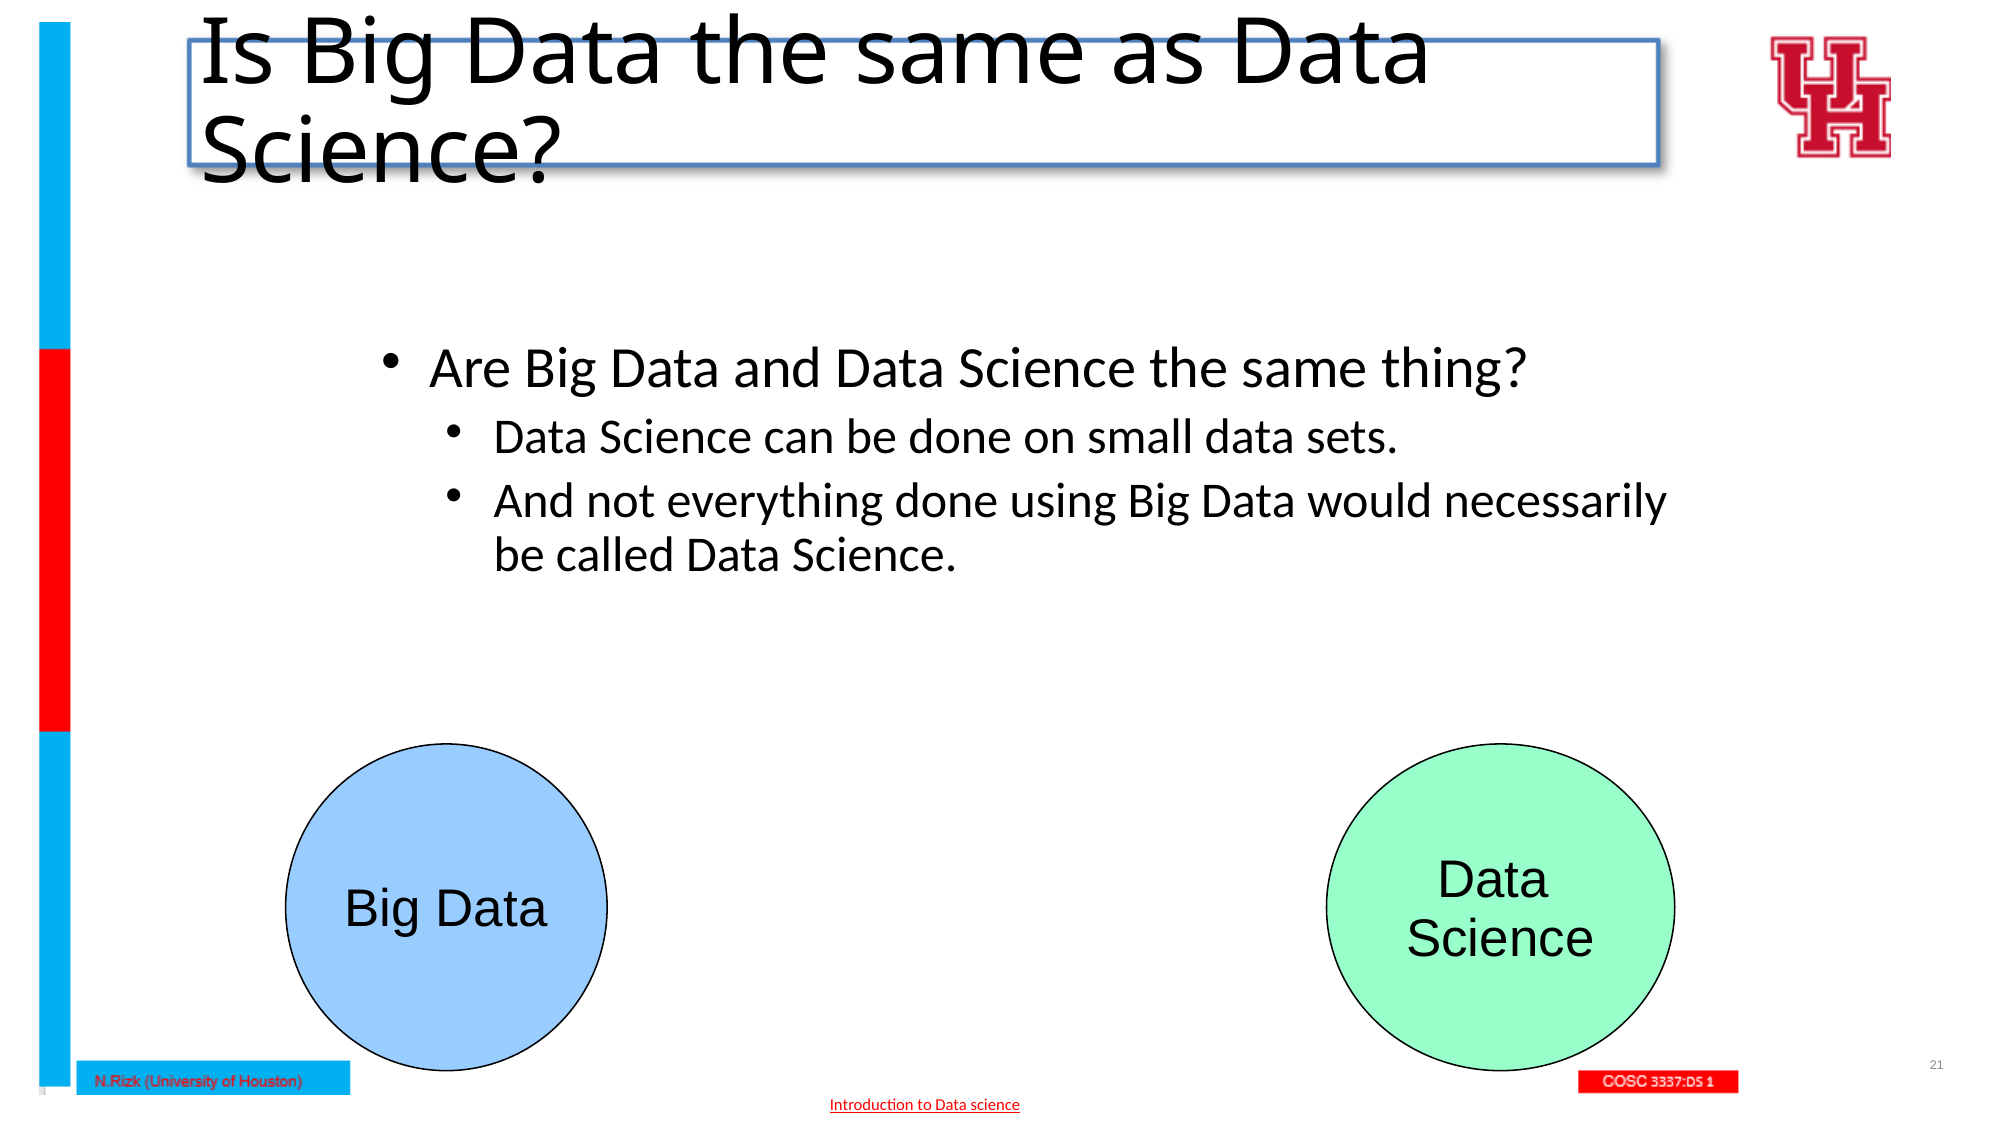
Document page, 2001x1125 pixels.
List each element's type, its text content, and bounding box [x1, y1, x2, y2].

picture [111, 1076, 140, 1086]
picture [223, 1076, 234, 1086]
title Is Big Data the same as Data Science? [200, 45, 1675, 155]
text_box Big Data [285, 743, 608, 1071]
picture [38, 22, 1891, 1095]
picture [152, 1076, 217, 1089]
list Are Big Data and Data Science the same thing? Data Science can be done on small data sets. And not everything done using Big Data would necessarily be called Data Science. [350, 329, 1700, 995]
text_box Data Science [1326, 743, 1675, 1071]
slide_number 21 [1509, 1034, 1960, 1095]
picture [96, 1076, 108, 1086]
picture [240, 1076, 295, 1086]
picture [145, 1076, 152, 1089]
footer Introduction to Data science [587, 1074, 1263, 1125]
